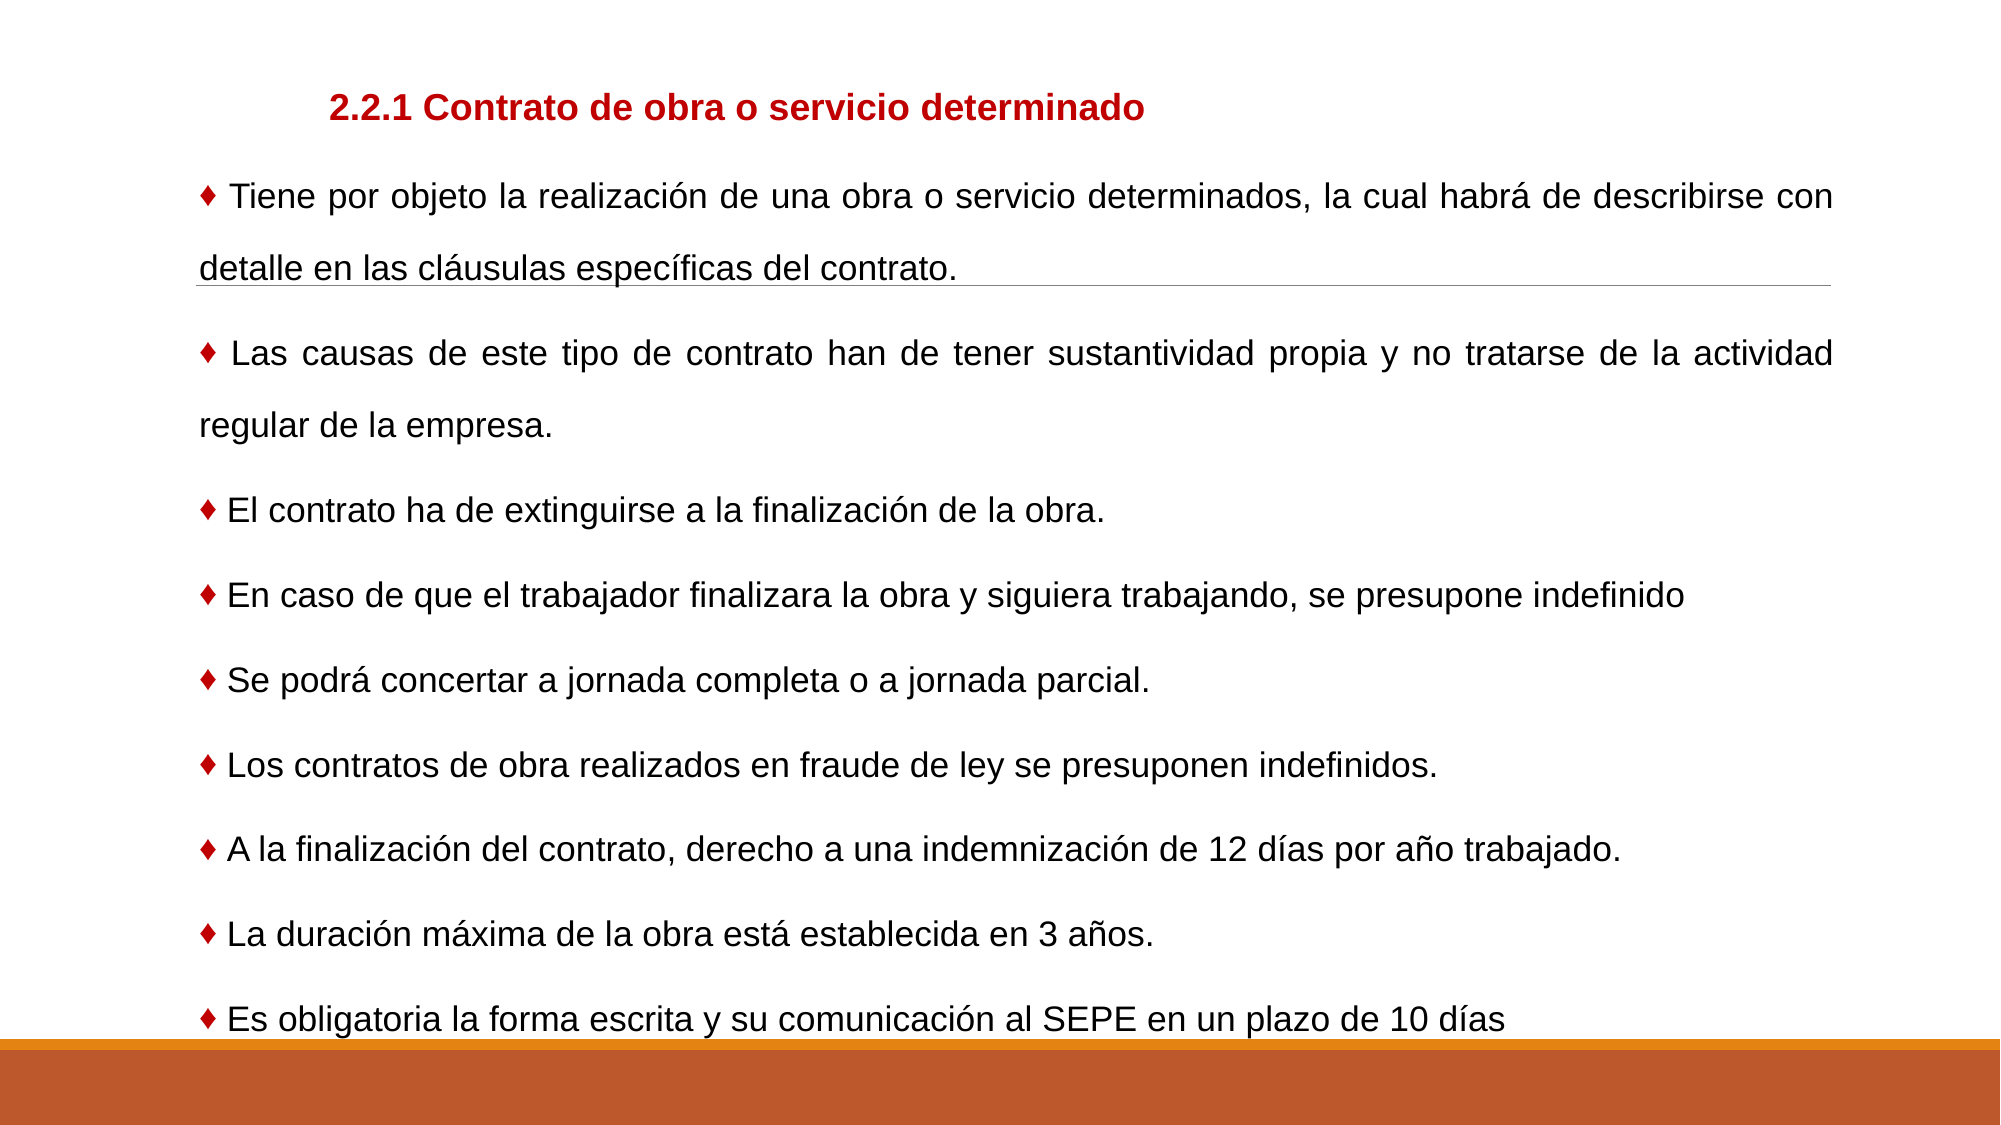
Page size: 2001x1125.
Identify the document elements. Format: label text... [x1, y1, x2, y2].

text_box Tiene por objeto la realización de una obra o servicio determinados, la cual habrá de describirse con detalle en las cláusulas específicas del contrato. Las causas de este tipo de contrato han de tener sustantividad propia y no tratarse de la actividad regular de la empresa. El contrato ha de extinguirse a la finalización de la obra. En caso de que el trabajador finalizara la obra y siguiera trabajando, se presupone indefinido Se podrá concertar a jornada completa o a jornada parcial. Los contratos de obra realizados en fraude de ley se presuponen indefinidos. A la finalización del contrato, derecho a una indemnización de 12 días por año trabajado. La duración máxima de la obra está establecida en 3 años. Es obligatoria la forma escrita y su comunicación al SEPE en un plazo de 10 días [184, 135, 1850, 1125]
text_box 2.2.1 Contrato de obra o servicio determinado [314, 75, 1720, 136]
